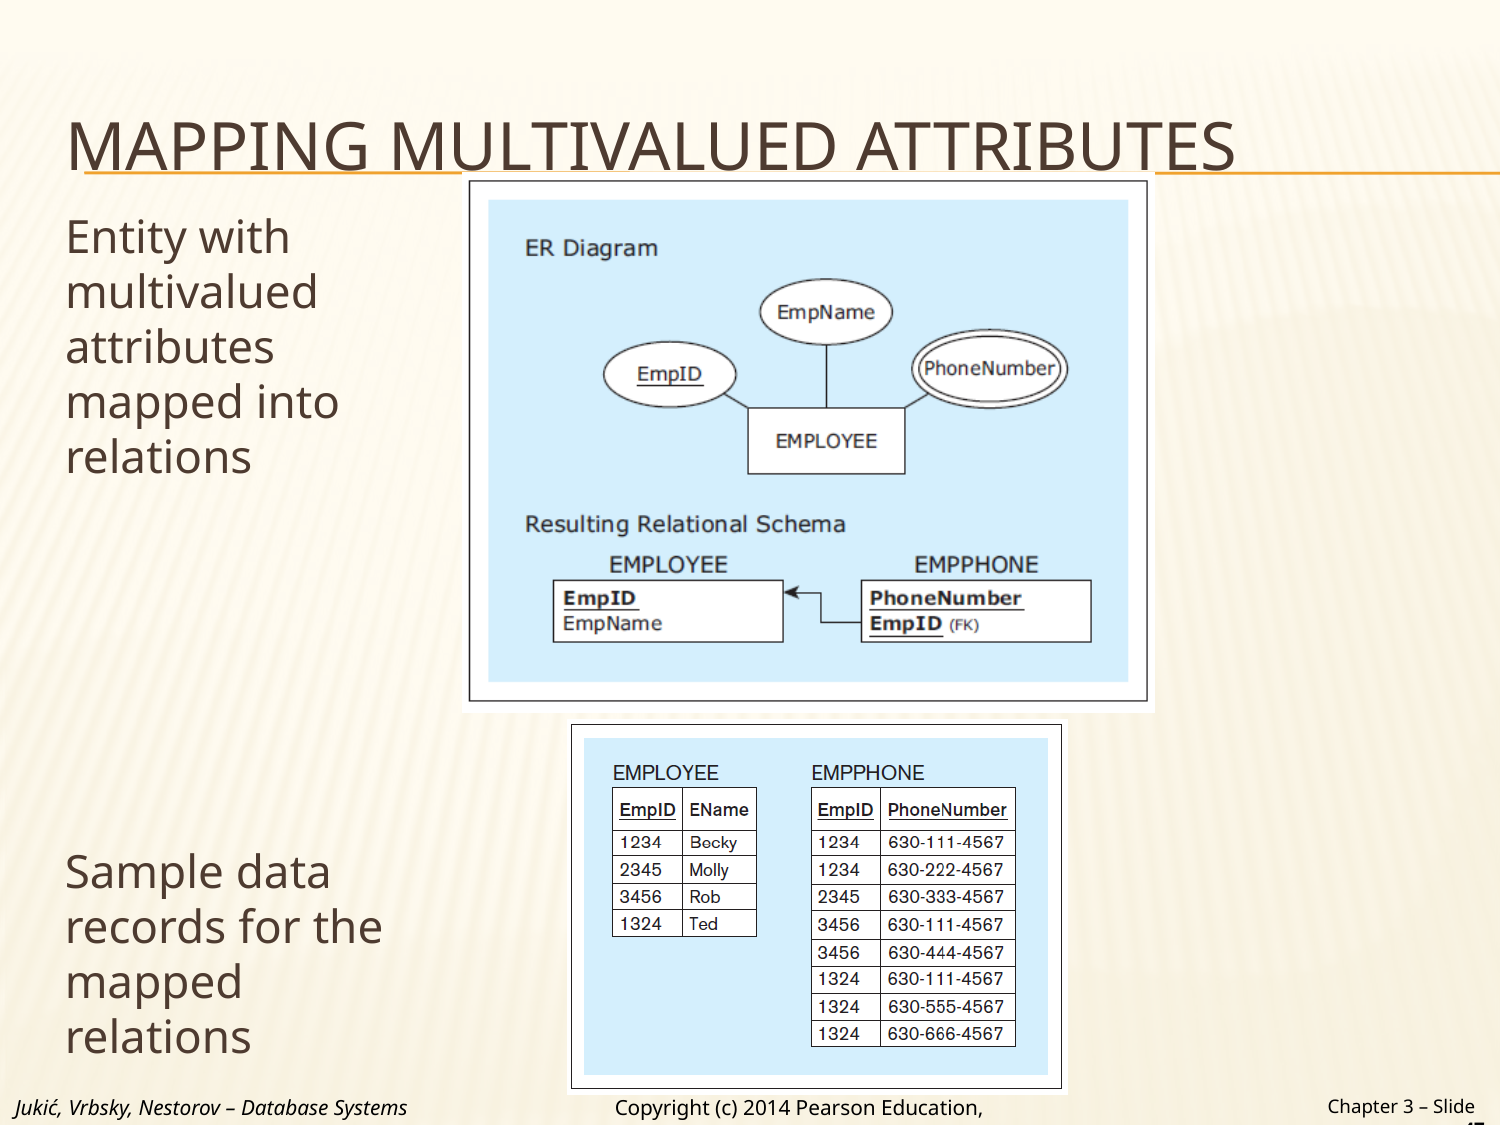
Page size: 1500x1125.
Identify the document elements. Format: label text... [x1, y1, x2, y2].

text_box Sample data records for the mapped relations [50, 835, 432, 1073]
picture [462, 172, 1156, 714]
title MAPPING MULTIVALUED ATTRIBUTES [50, 75, 1475, 213]
picture [567, 719, 1068, 1096]
list Entity with multivalued attributes mapped into relations [50, 200, 432, 525]
footer Jukić, Vrbsky, Nestorov – Database Systems [0, 1087, 625, 1125]
slide_number Chapter 3 – Slide 47 [1299, 1087, 1500, 1125]
